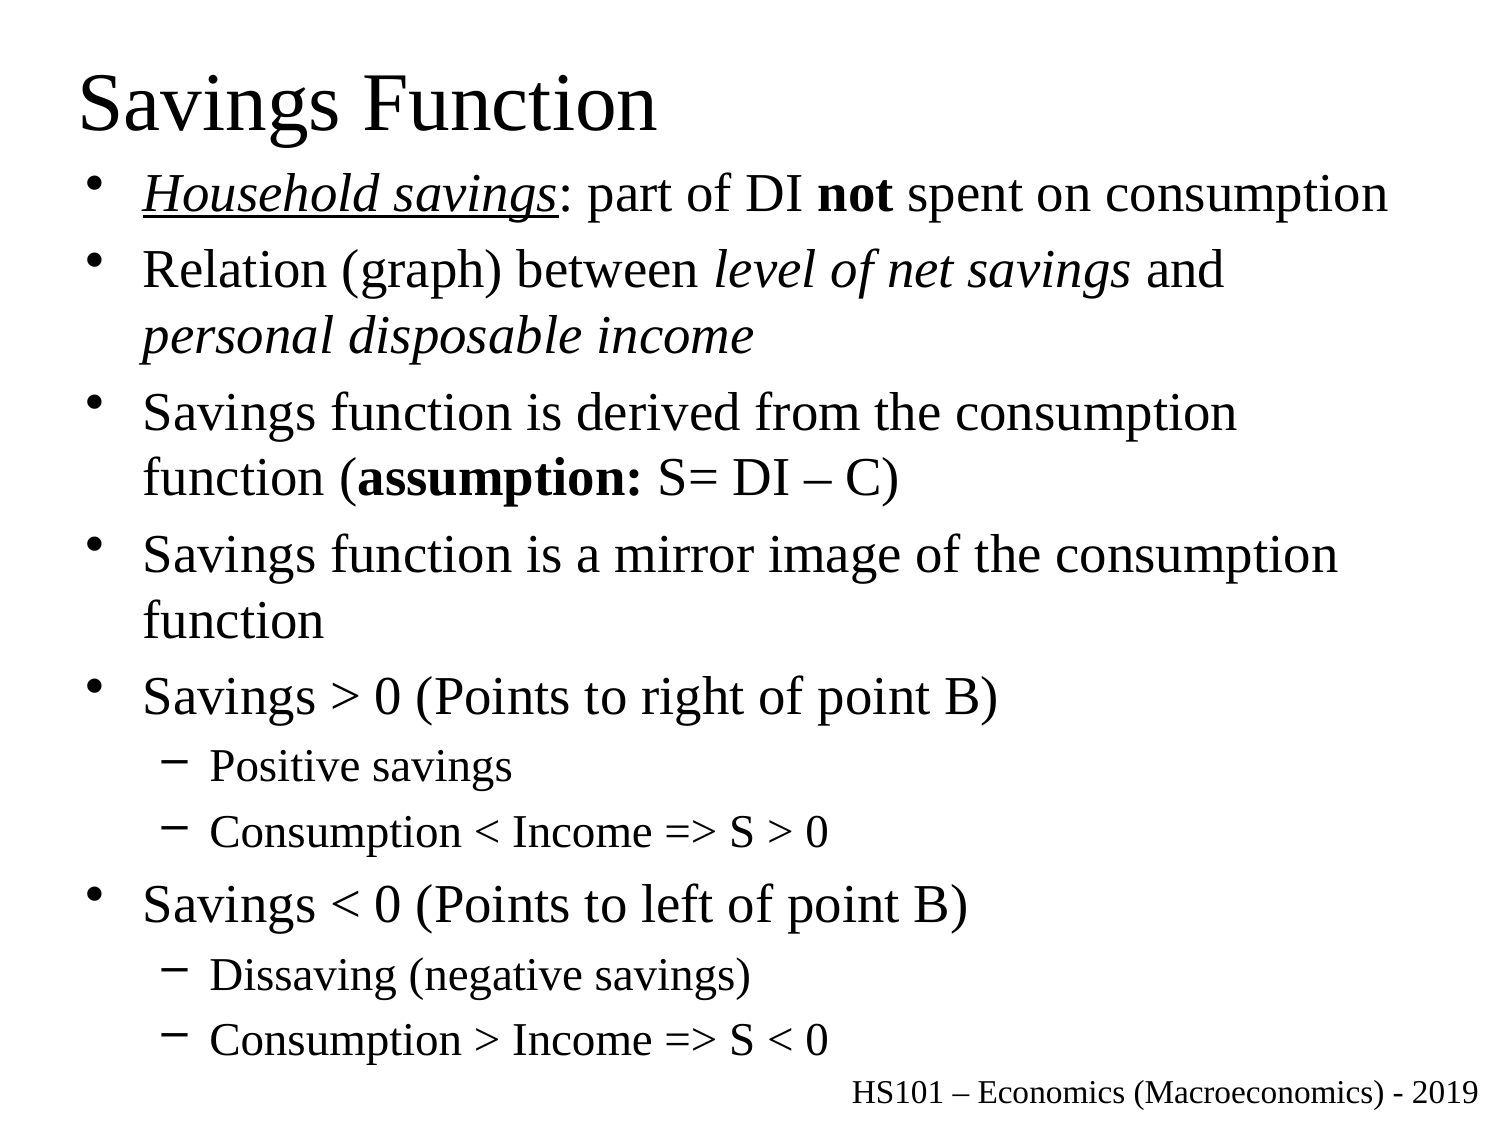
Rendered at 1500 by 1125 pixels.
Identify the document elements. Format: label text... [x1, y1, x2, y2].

title Savings Function [62, 39, 1413, 189]
text_box HS101 – Economics (Macroeconomics) - 2019 [837, 1062, 1497, 1125]
list Household savings: part of DI not spent on consumption Relation (graph) between level of net savings and personal disposable income Savings function is derived from the consumption function (assumption: S= DI – C) Savings function is a mirror image of the consumption function Savings > 0 (Points to right of point B) Positive savings Consumption < Income => S > 0 Savings < 0 (Points to left of point B) Dissaving (negative savings) Consumption > Income => S < 0 [70, 149, 1421, 1086]
